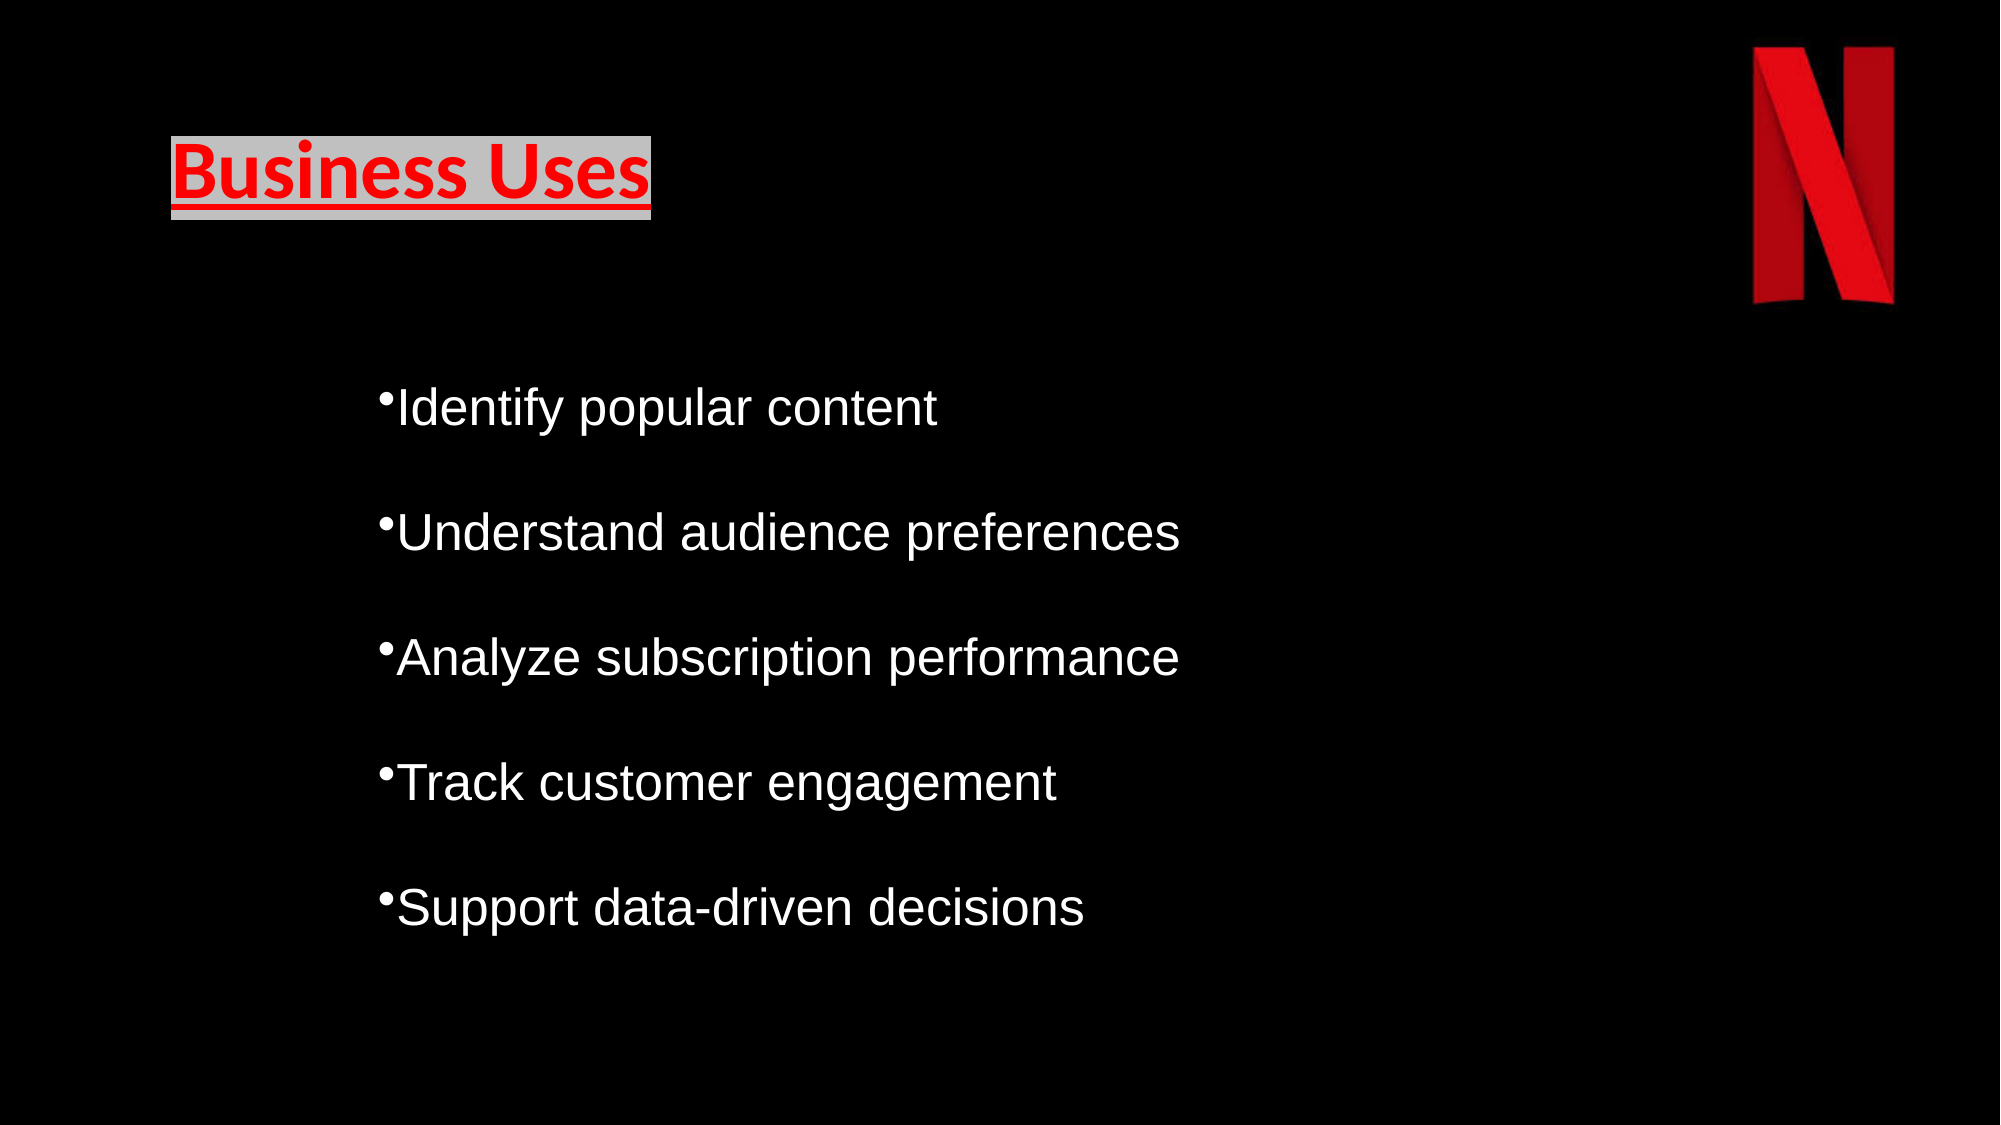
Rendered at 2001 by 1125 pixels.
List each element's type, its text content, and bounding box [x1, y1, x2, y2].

text_box Business Uses [156, 107, 668, 223]
picture [1648, 0, 2000, 352]
text_box Identify popular content Understand audience preferences Analyze subscription performance Track customer engagement Support data-driven decisions [362, 366, 1355, 944]
